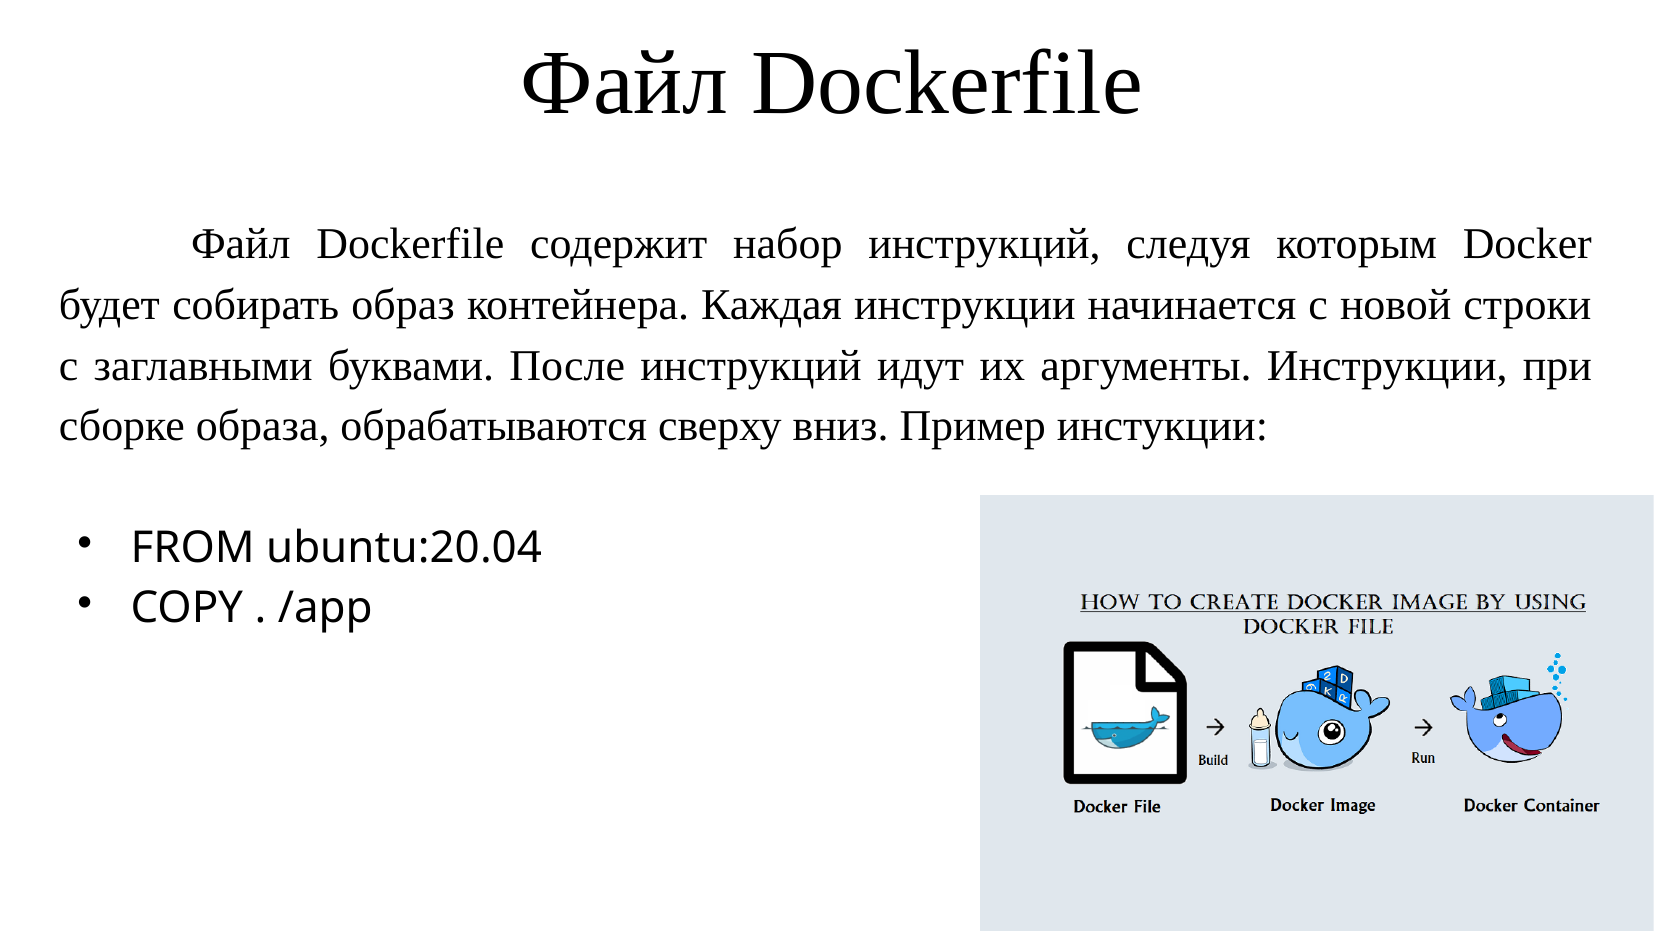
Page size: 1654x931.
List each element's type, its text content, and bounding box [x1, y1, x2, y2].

text_box Файл Dockerfile [88, 0, 1577, 155]
text_box Файл Dockerfile содержит набор инструкций, следуя которым Docker будет собирать образ контейнера. Каждая инструкции начинается с новой строки с заглавными буквами. После инструкций идут их аргументы. Инструкции, при сборке образа, обрабатываются сверху вниз. Пример инстукции: FROM ubuntu:20.04 COPY . /app [59, 206, 1595, 680]
picture [980, 495, 1654, 931]
